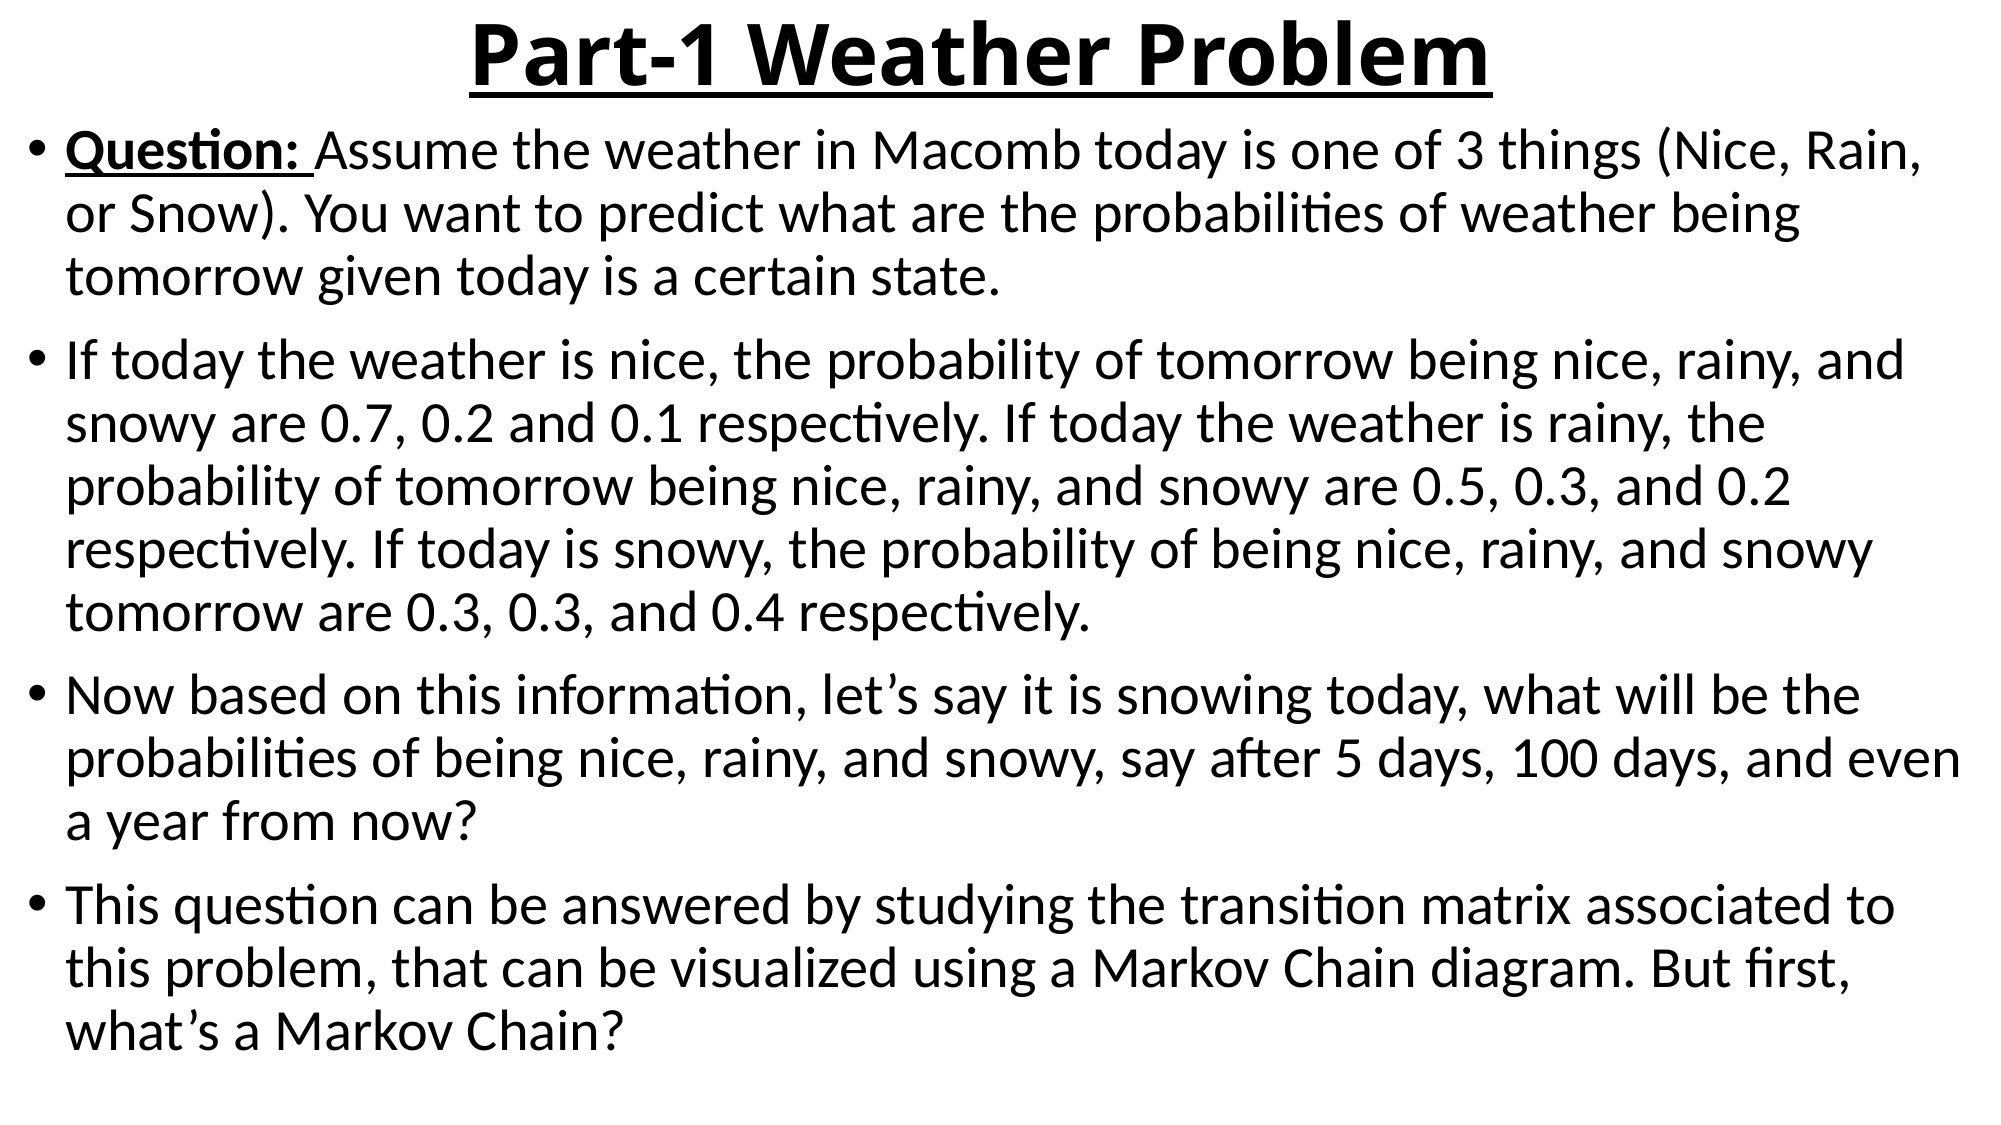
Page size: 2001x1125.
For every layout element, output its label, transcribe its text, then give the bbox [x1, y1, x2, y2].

list Question: Assume the weather in Macomb today is one of 3 things (Nice, Rain, or Snow). You want to predict what are the probabilities of weather being tomorrow given today is a certain state. If today the weather is nice, the probability of tomorrow being nice, rainy, and snowy are 0.7, 0.2 and 0.1 respectively. If today the weather is rainy, the probability of tomorrow being nice, rainy, and snowy are 0.5, 0.3, and 0.2 respectively. If today is snowy, the probability of being nice, rainy, and snowy tomorrow are 0.3, 0.3, and 0.4 respectively. Now based on this information, let’s say it is snowing today, what will be the probabilities of being nice, rainy, and snowy, say after 5 days, 100 days, and even a year from now? This question can be answered by studying the transition matrix associated to this problem, that can be visualized using a Markov Chain diagram. But first, what’s a Markov Chain? [12, 111, 2000, 1105]
title Part-1 Weather Problem [118, 3, 1844, 111]
